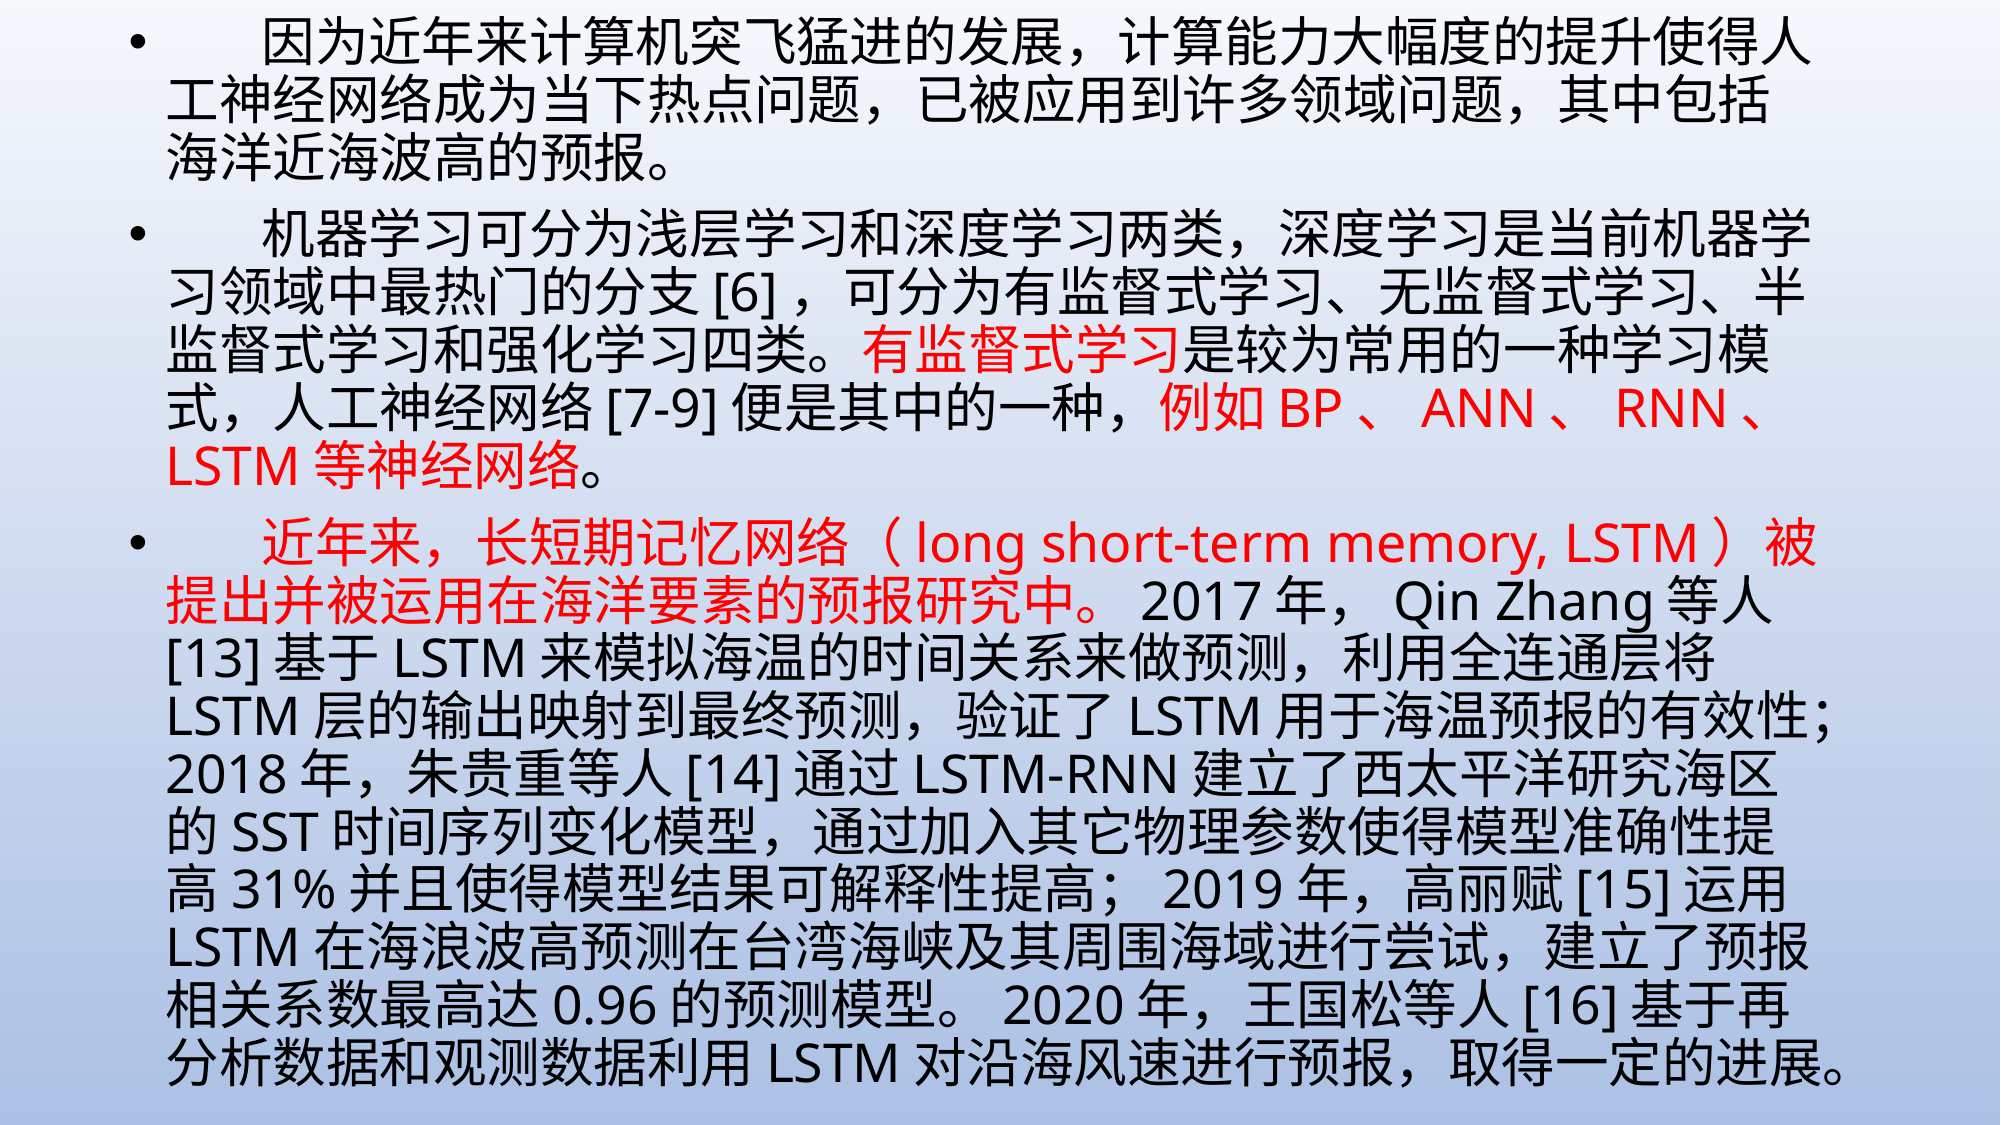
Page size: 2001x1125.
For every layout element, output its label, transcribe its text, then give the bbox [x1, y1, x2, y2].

list 因为近年来计算机突飞猛进的发展，计算能力大幅度的提升使得人工神经网络成为当下热点问题，已被应用到许多领域问题，其中包括海洋近海波高的预报。 机器学习可分为浅层学习和深度学习两类，深度学习是当前机器学习领域中最热门的分支[6]，可分为有监督式学习、无监督式学习、半监督式学习和强化学习四类。有监督式学习是较为常用的一种学习模式，人工神经网络[7-9]便是其中的一种，例如BP、ANN、RNN、LSTM等神经网络。 近年来，长短期记忆网络（long short-term memory, LSTM）被提出并被运用在海洋要素的预报研究中。2017年，Qin Zhang等人[13]基于LSTM来模拟海温的时间关系来做预测，利用全连通层将LSTM层的输出映射到最终预测，验证了LSTM用于海温预报的有效性；2018年，朱贵重等人[14]通过LSTM-RNN建立了西太平洋研究海区的SST时间序列变化模型，通过加入其它物理参数使得模型准确性提高31%并且使得模型结果可解释性提高；2019年，高丽赋[15]运用LSTM在海浪波高预测在台湾海峡及其周围海域进行尝试，建立了预报相关系数最高达0.96的预测模型。2020年，王国松等人[16]基于再分析数据和观测数据利用LSTM对沿海风速进行预报，取得一定的进展。 [113, 7, 1839, 1125]
